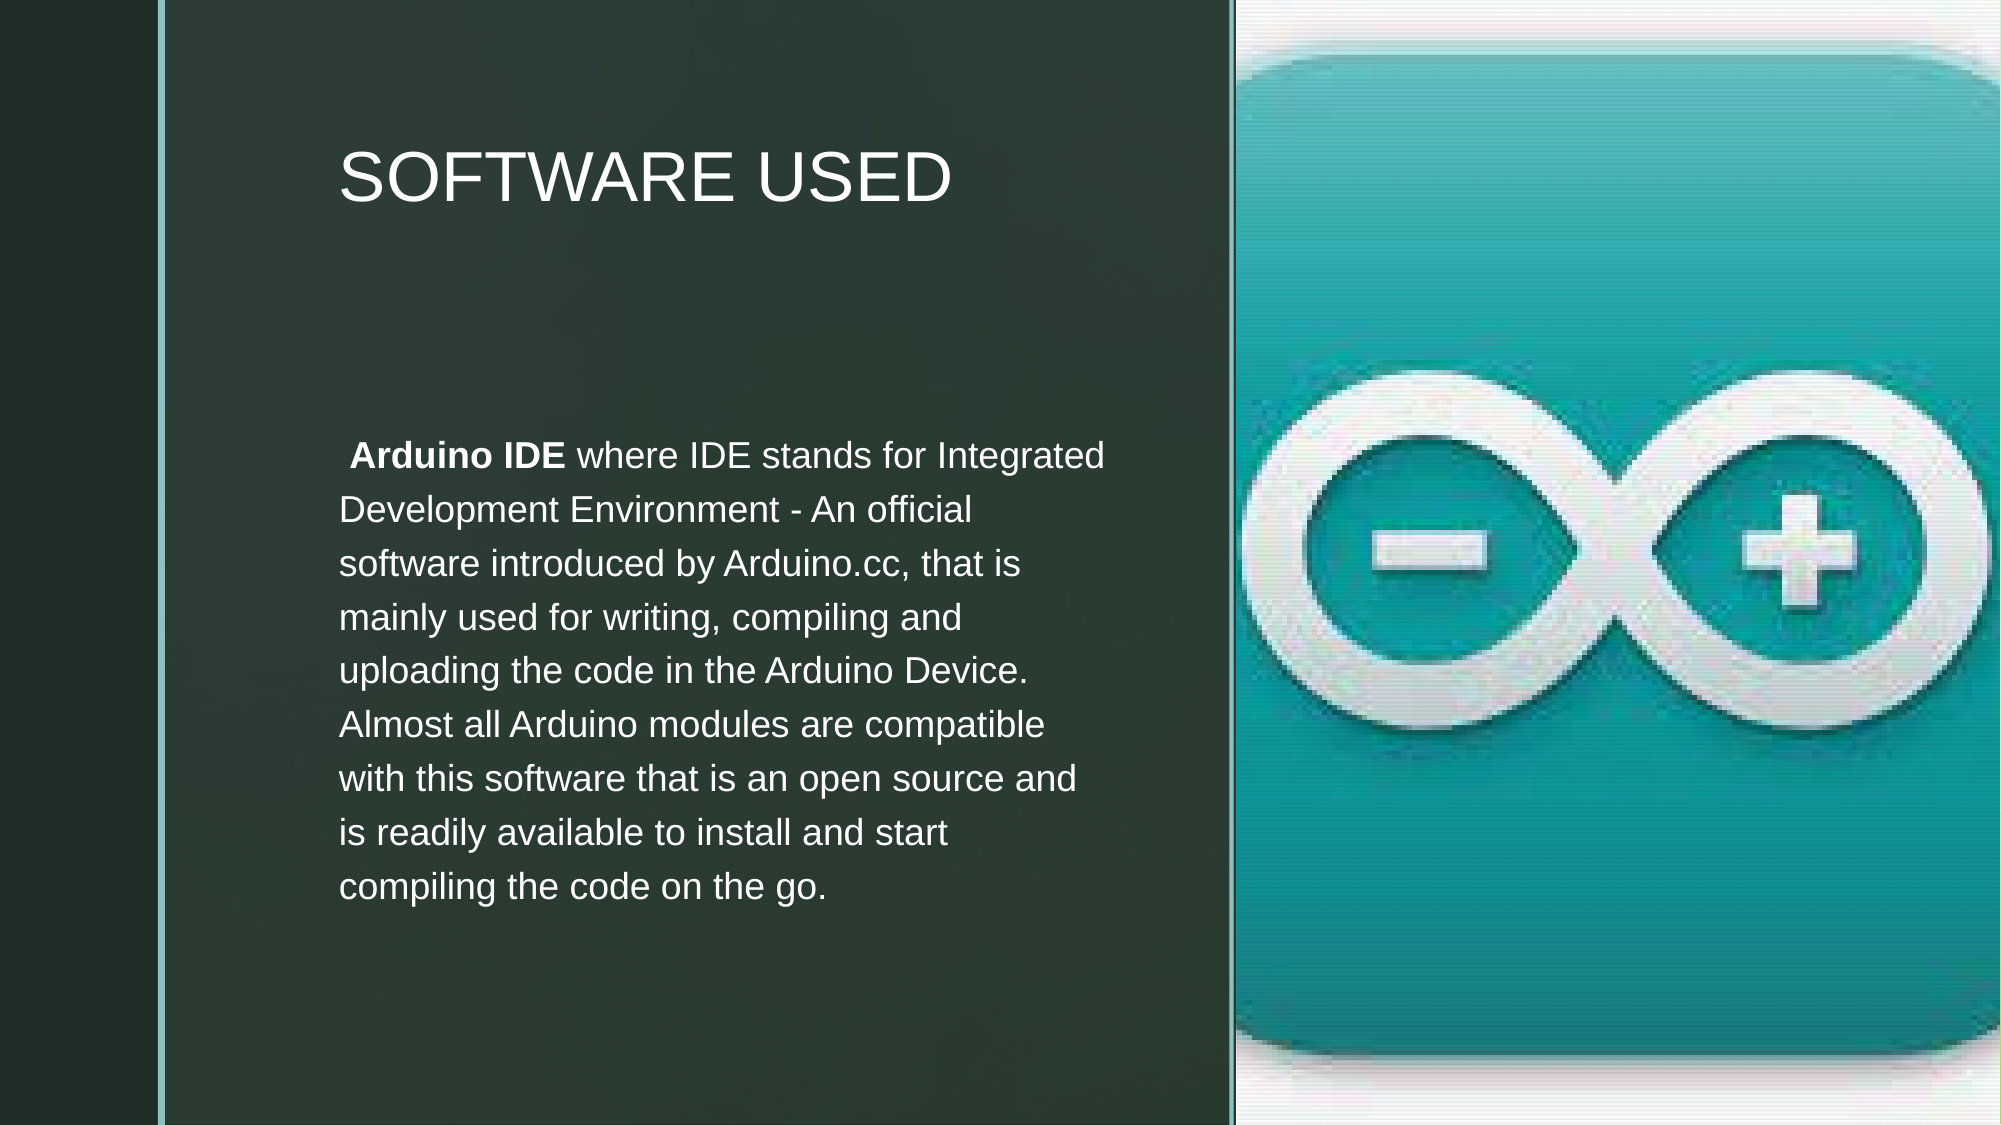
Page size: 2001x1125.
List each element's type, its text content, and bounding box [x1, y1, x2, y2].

picture [1235, 0, 2001, 1125]
text_box [0, 0, 157, 1125]
text_box [157, 0, 165, 1125]
list Arduino IDE where IDE stands for Integrated Development Environment - An official software introduced by Arduino.cc, that is mainly used for writing, compiling and uploading the code in the Arduino Device. Almost all Arduino modules are compatible with this software that is an open source and is readily available to install and start compiling the code on the go. [323, 336, 1128, 993]
title SOFTWARE USED [323, 132, 1142, 310]
text_box [165, 0, 1229, 1125]
